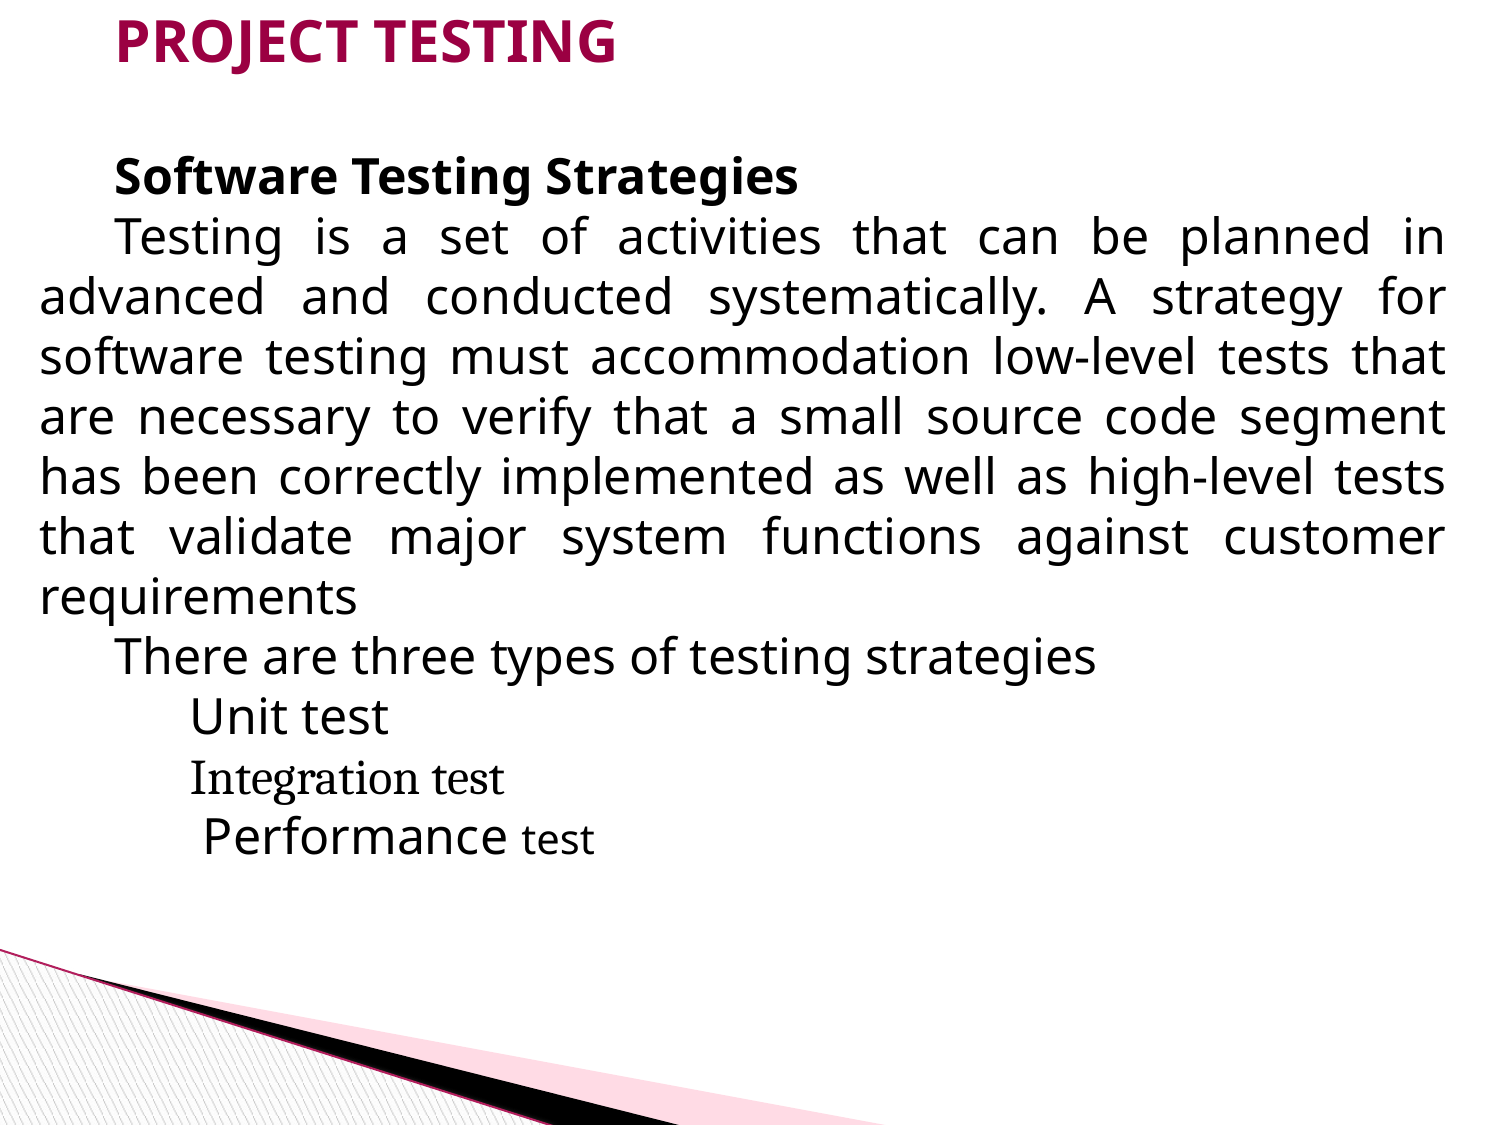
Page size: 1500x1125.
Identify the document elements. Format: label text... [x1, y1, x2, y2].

text_box PROJECT TESTING Software Testing Strategies Testing is a set of activities that can be planned in advanced and conducted systematically. A strategy for software testing must accommodation low-level tests that are necessary to verify that a small source code segment has been correctly implemented as well as high-level tests that validate major system functions against customer requirements There are three types of testing strategies Unit test Integration test Performance test [24, 4, 1463, 915]
